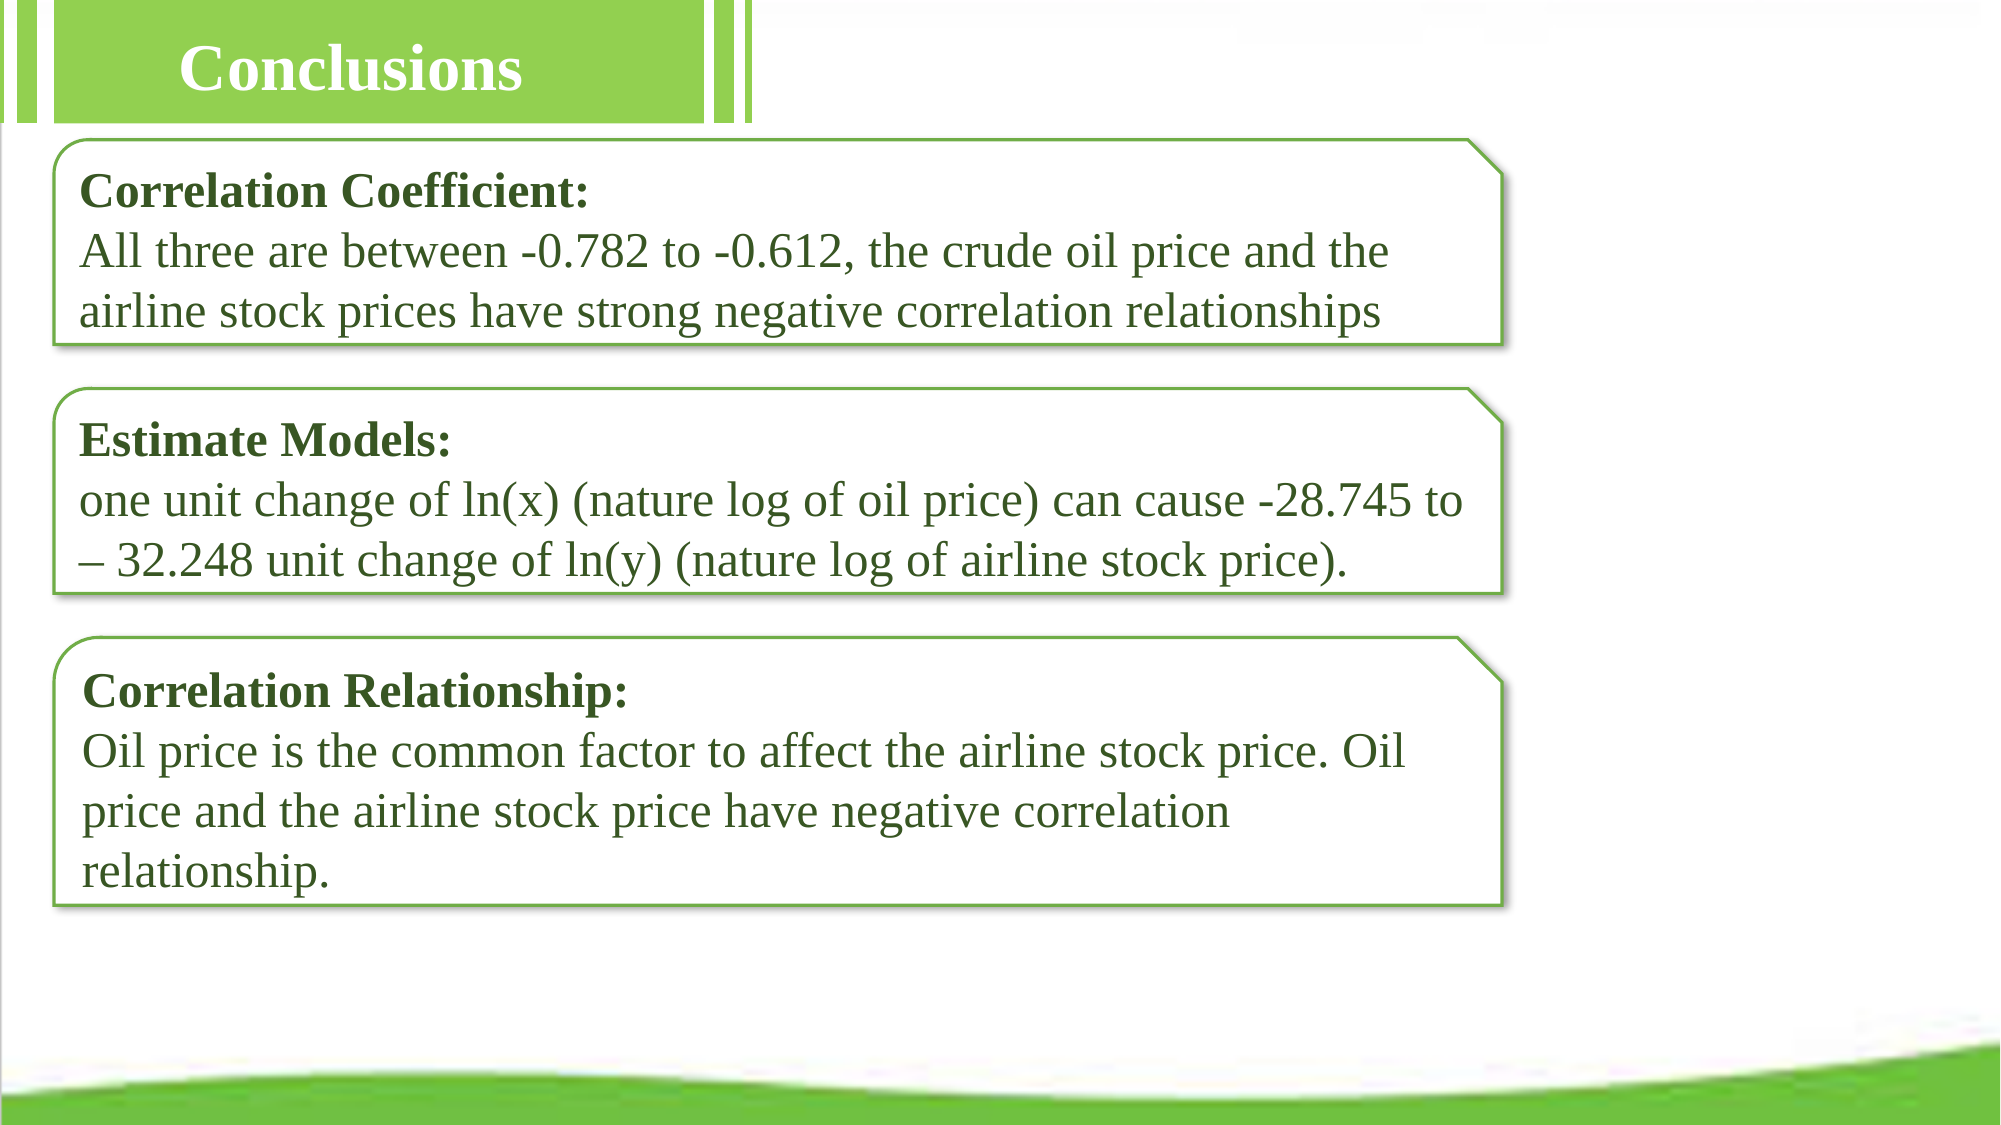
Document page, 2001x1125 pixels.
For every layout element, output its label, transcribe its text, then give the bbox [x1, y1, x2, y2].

text_box Correlation Relationship: Oil price is the common factor to affect the airline stock price. Oil price and the airline stock price have negative correlation relationship. [52, 636, 1504, 907]
text_box Estimate Models: one unit change of ln(x) (nature log of oil price) can cause -28.745 to – 32.248 unit change of ln(y) (nature log of airline stock price). [52, 387, 1504, 595]
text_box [0, 0, 753, 124]
picture [0, 0, 2001, 1125]
